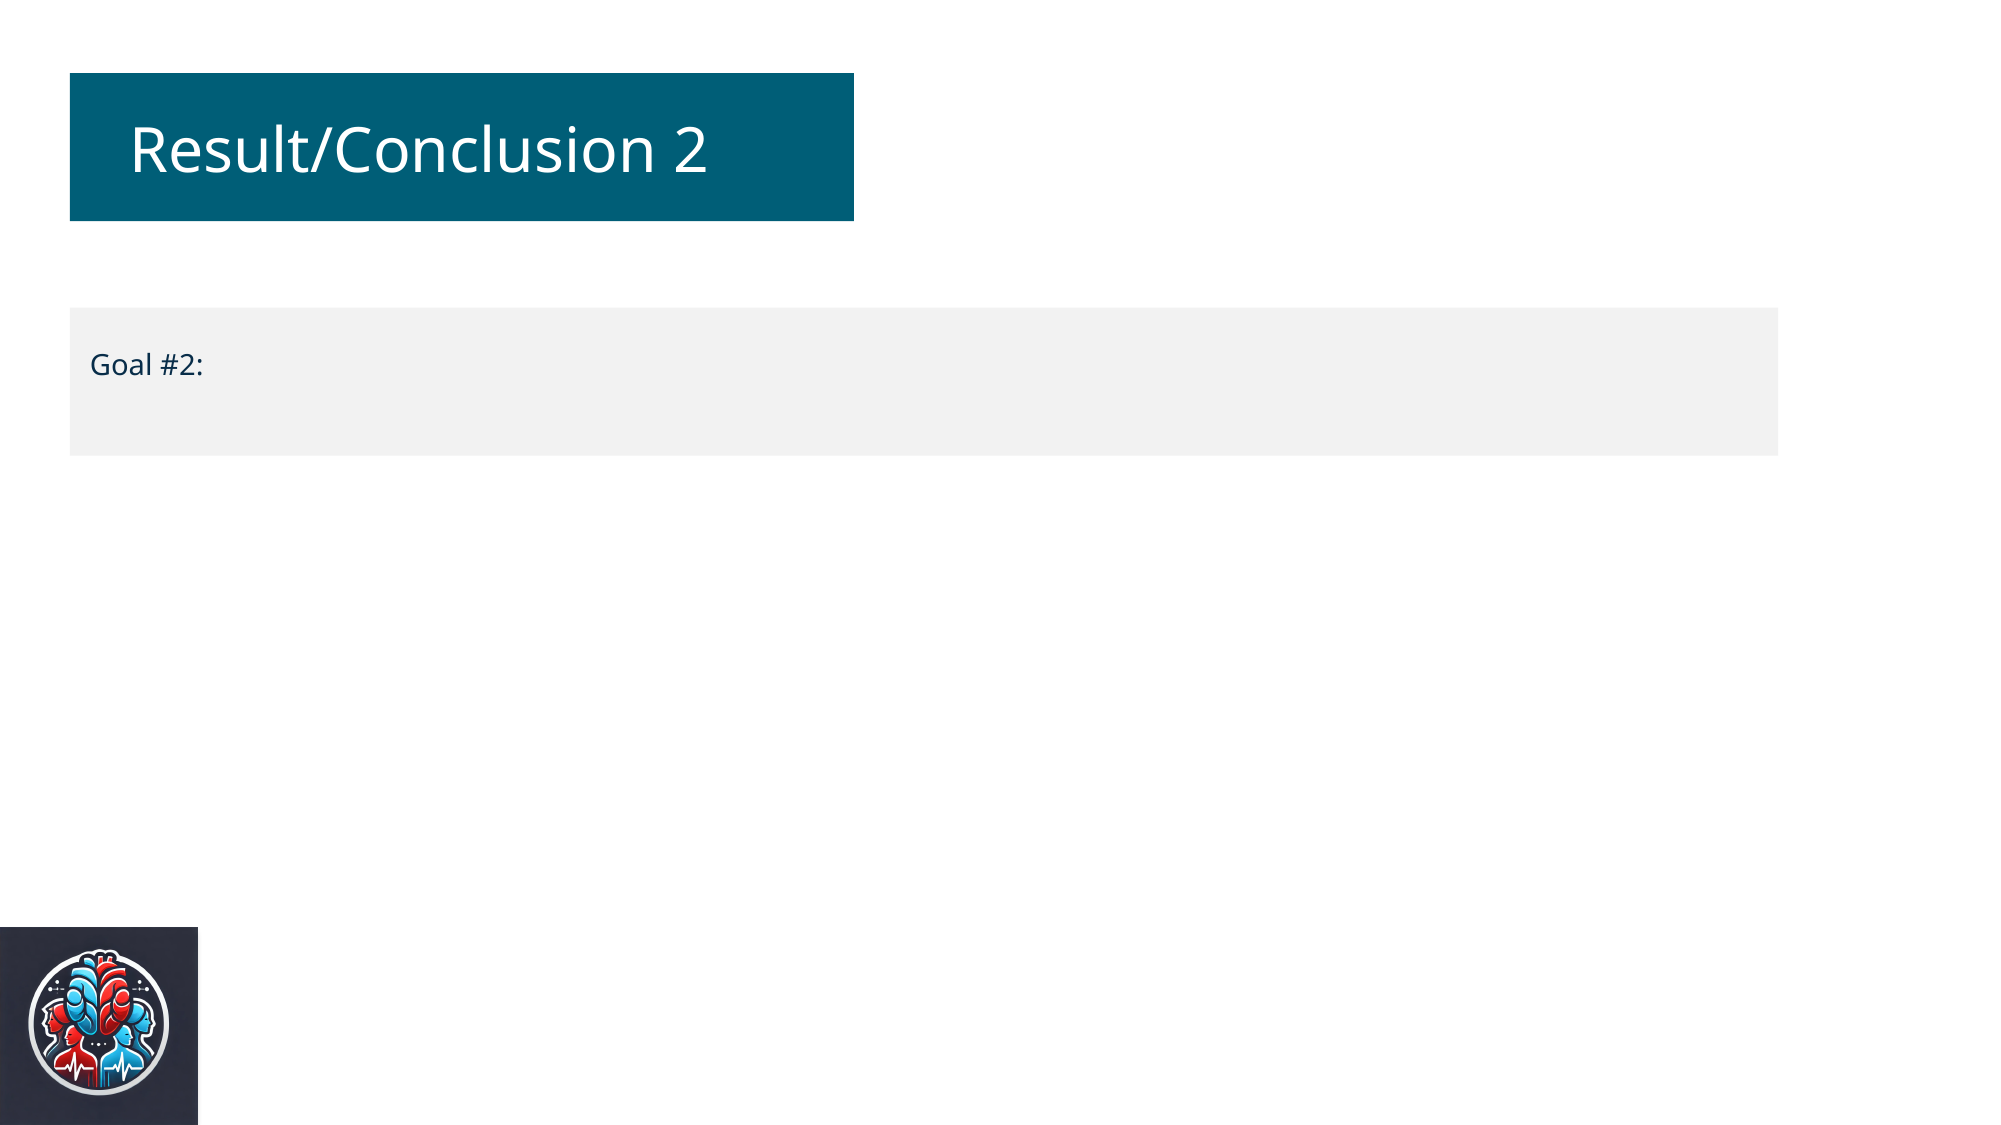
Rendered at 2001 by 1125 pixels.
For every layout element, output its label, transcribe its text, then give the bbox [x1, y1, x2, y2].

text_box Goal #2: [69, 307, 1779, 456]
picture [0, 927, 198, 1125]
text_box Result/Conclusion 2 [114, 130, 798, 164]
text_box [69, 73, 854, 222]
